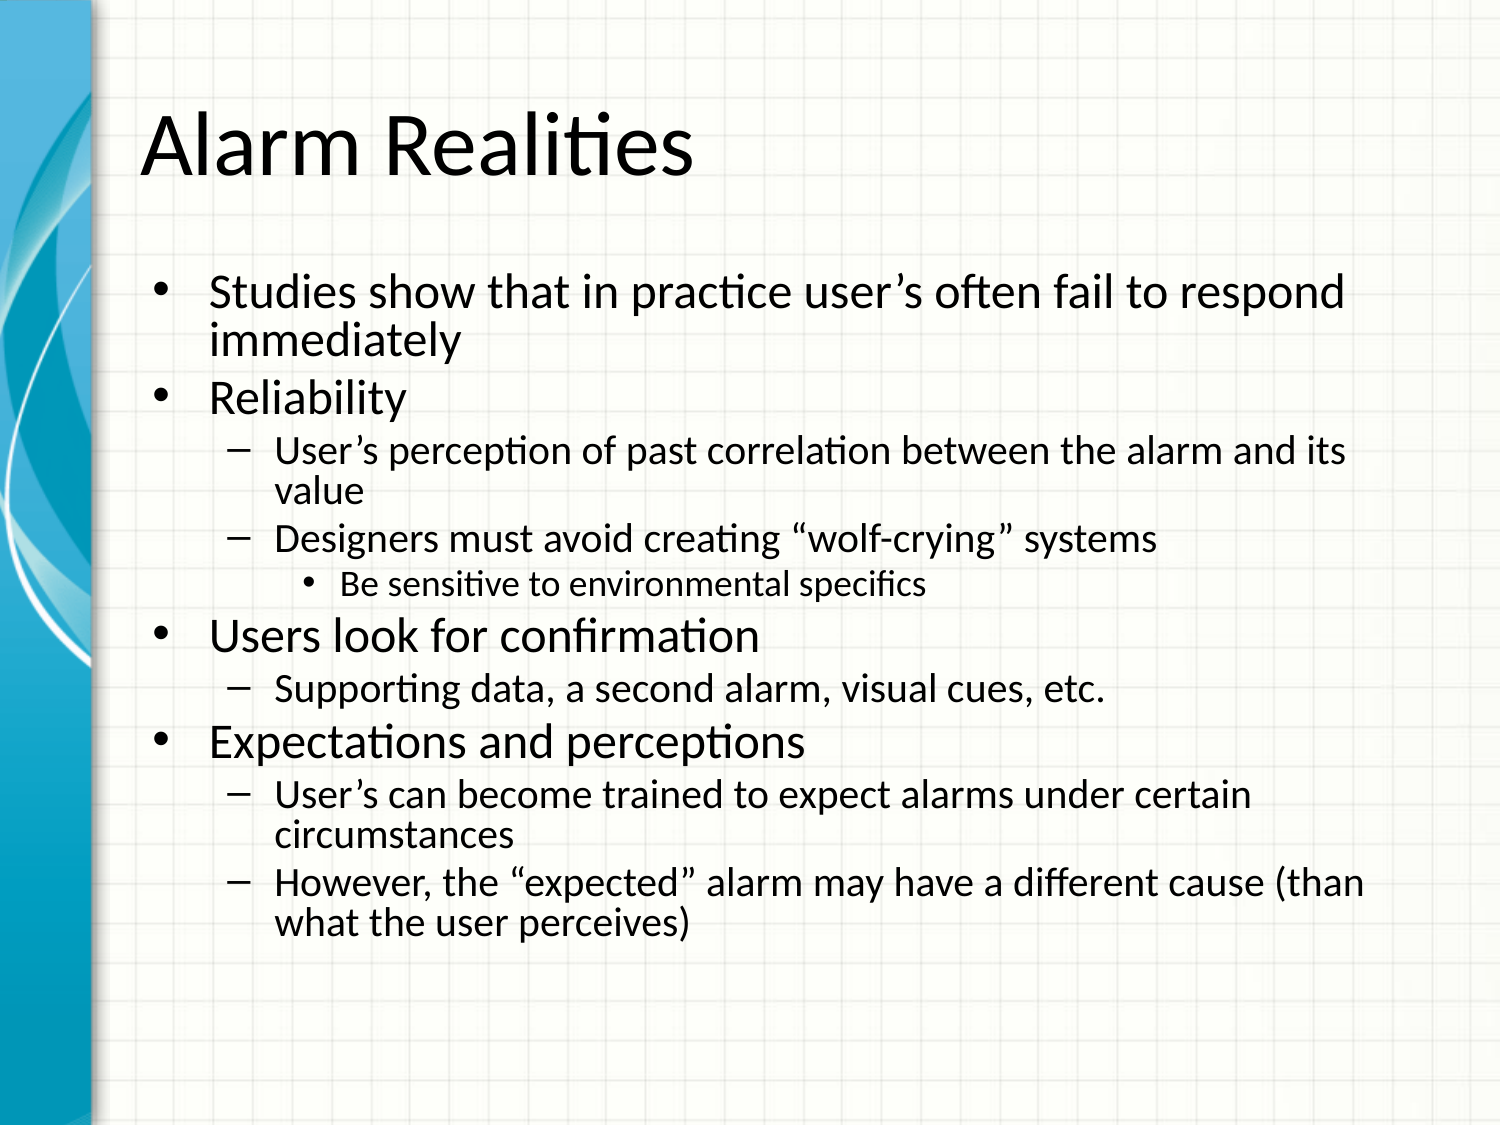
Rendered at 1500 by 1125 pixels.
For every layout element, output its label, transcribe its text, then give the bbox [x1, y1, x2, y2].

list Studies show that in practice user’s often fail to respond immediately Reliability User’s perception of past correlation between the alarm and its value Designers must avoid creating “wolf-crying” systems Be sensitive to environmental specifics Users look for confirmation Supporting data, a second alarm, visual cues, etc. Expectations and perceptions User’s can become trained to expect alarms under certain circumstances However, the “expected” alarm may have a different cause (than what the user perceives) [137, 262, 1388, 1010]
picture [0, 0, 1500, 1125]
title Alarm Realities [125, 45, 1450, 233]
